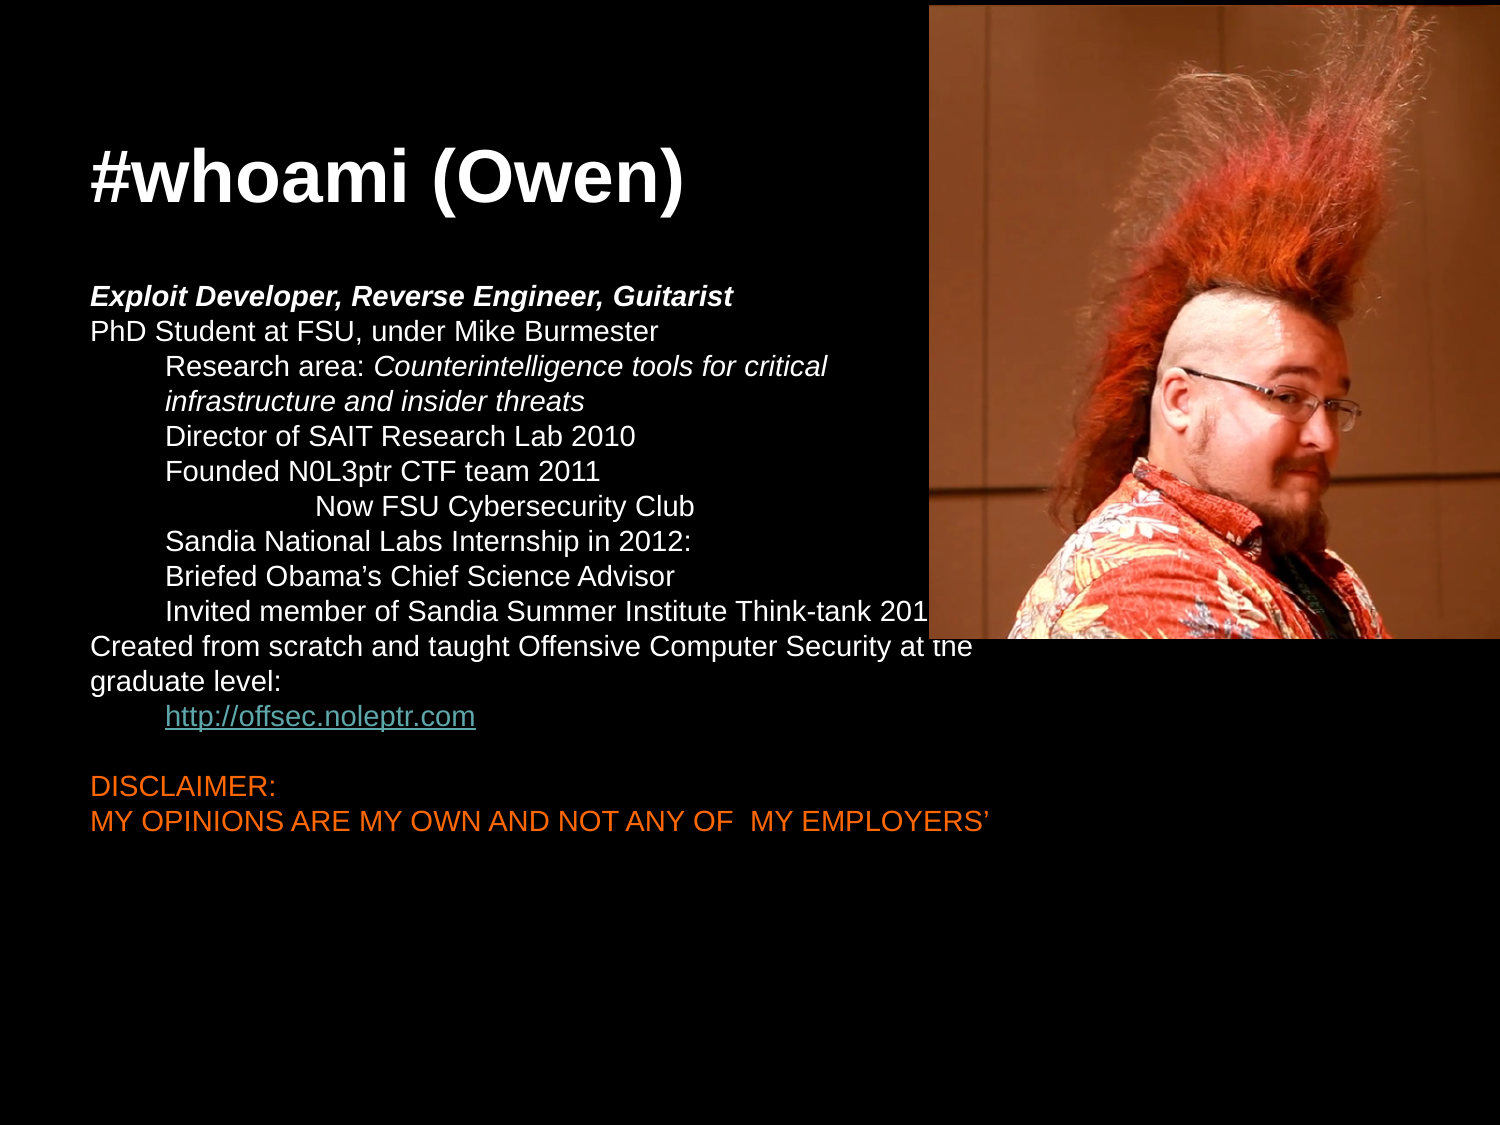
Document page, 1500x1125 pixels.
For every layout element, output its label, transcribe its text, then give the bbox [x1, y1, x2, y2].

list Exploit Developer, Reverse Engineer, Guitarist PhD Student at FSU, under Mike Burmester Research area: Counterintelligence tools for critical infrastructure and insider threats Director of SAIT Research Lab 2010 Founded N0L3ptr CTF team 2011 Now FSU Cybersecurity Club Sandia National Labs Internship in 2012: Briefed Obama’s Chief Science Advisor Invited member of Sandia Summer Institute Think-tank 2012 Created from scratch and taught Offensive Computer Security at the graduate level: http://offsec.noleptr.com DISCLAIMER: MY OPINIONS ARE MY OWN AND NOT ANY OF MY EMPLOYERS’ [75, 262, 1013, 1078]
picture [929, 0, 1500, 640]
title #whoami (Owen) [75, 45, 924, 233]
